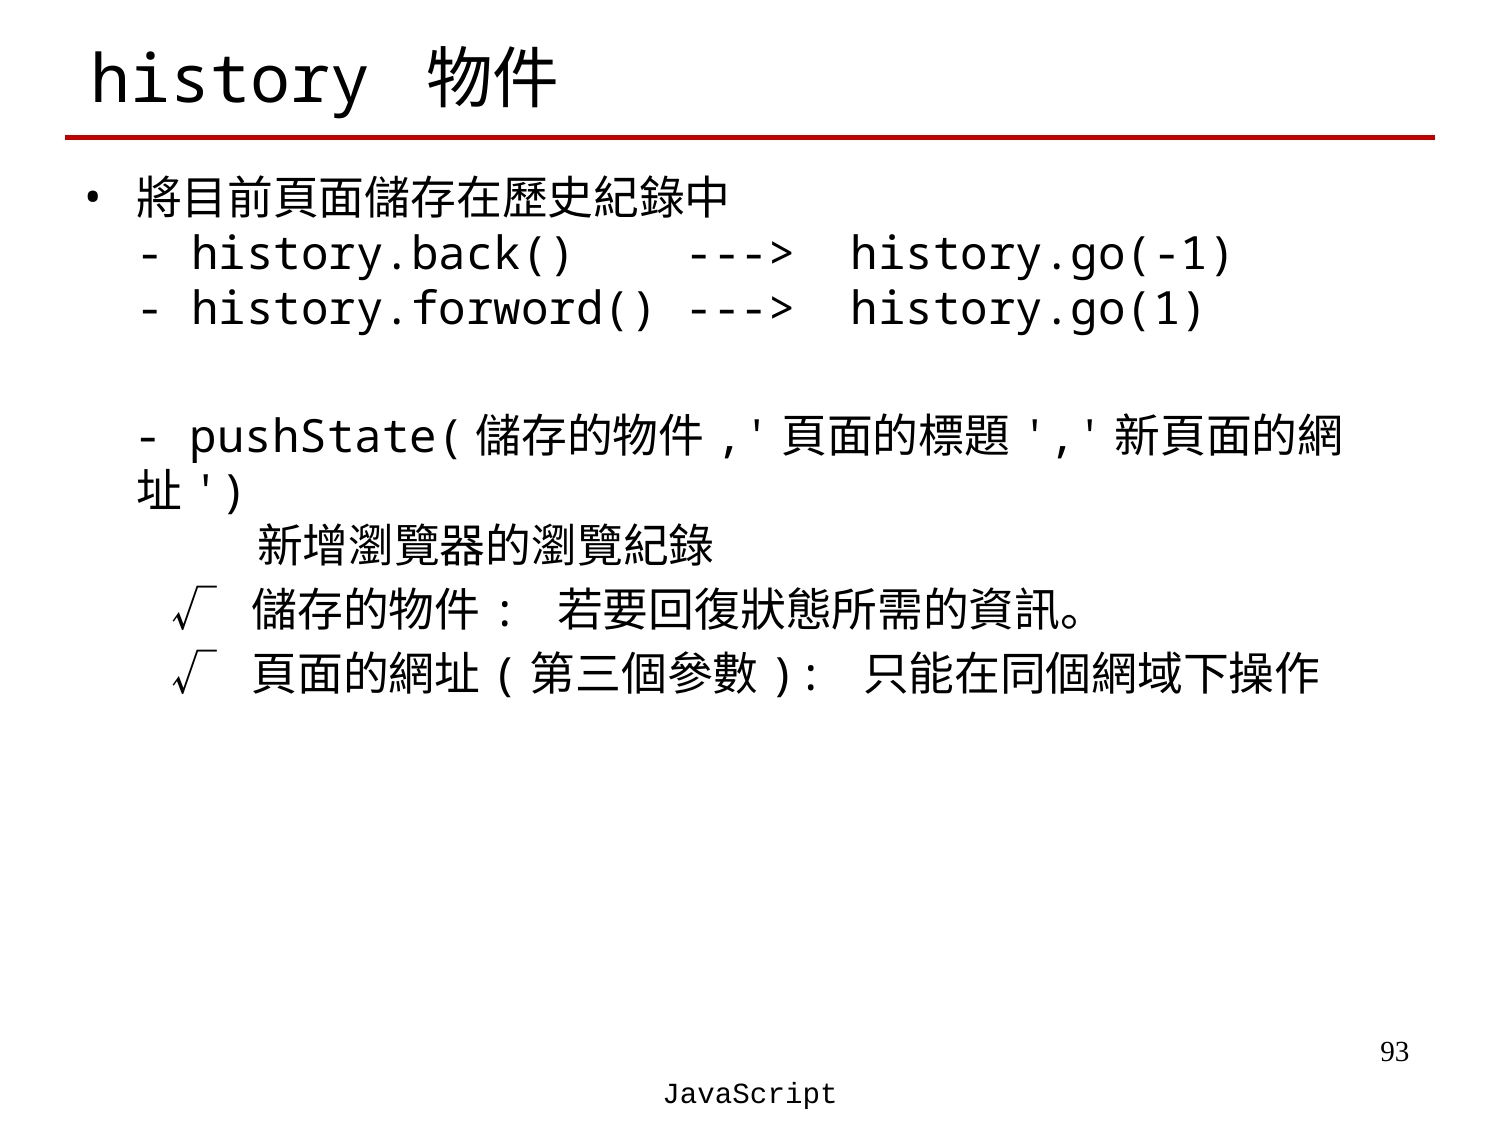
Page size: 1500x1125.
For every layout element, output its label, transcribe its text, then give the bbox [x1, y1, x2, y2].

list 將目前頁面儲存在歷史紀錄中 - history.back() ---> history.go(-1) - history.forword() ---> history.go(1) - pushState(儲存的物件,'頁面的標題','新頁面的網址') 新增瀏覽器的瀏覽紀錄 √ 儲存的物件: 若要回復狀態所需的資訊。 √ 頁面的網址(第三個參數): 只能在同個網域下操作 [64, 160, 1436, 1049]
title history 物件 [75, 19, 1425, 133]
text_box JavaScript [512, 1066, 988, 1125]
text_box ‹#› [1074, 1049, 1425, 1103]
